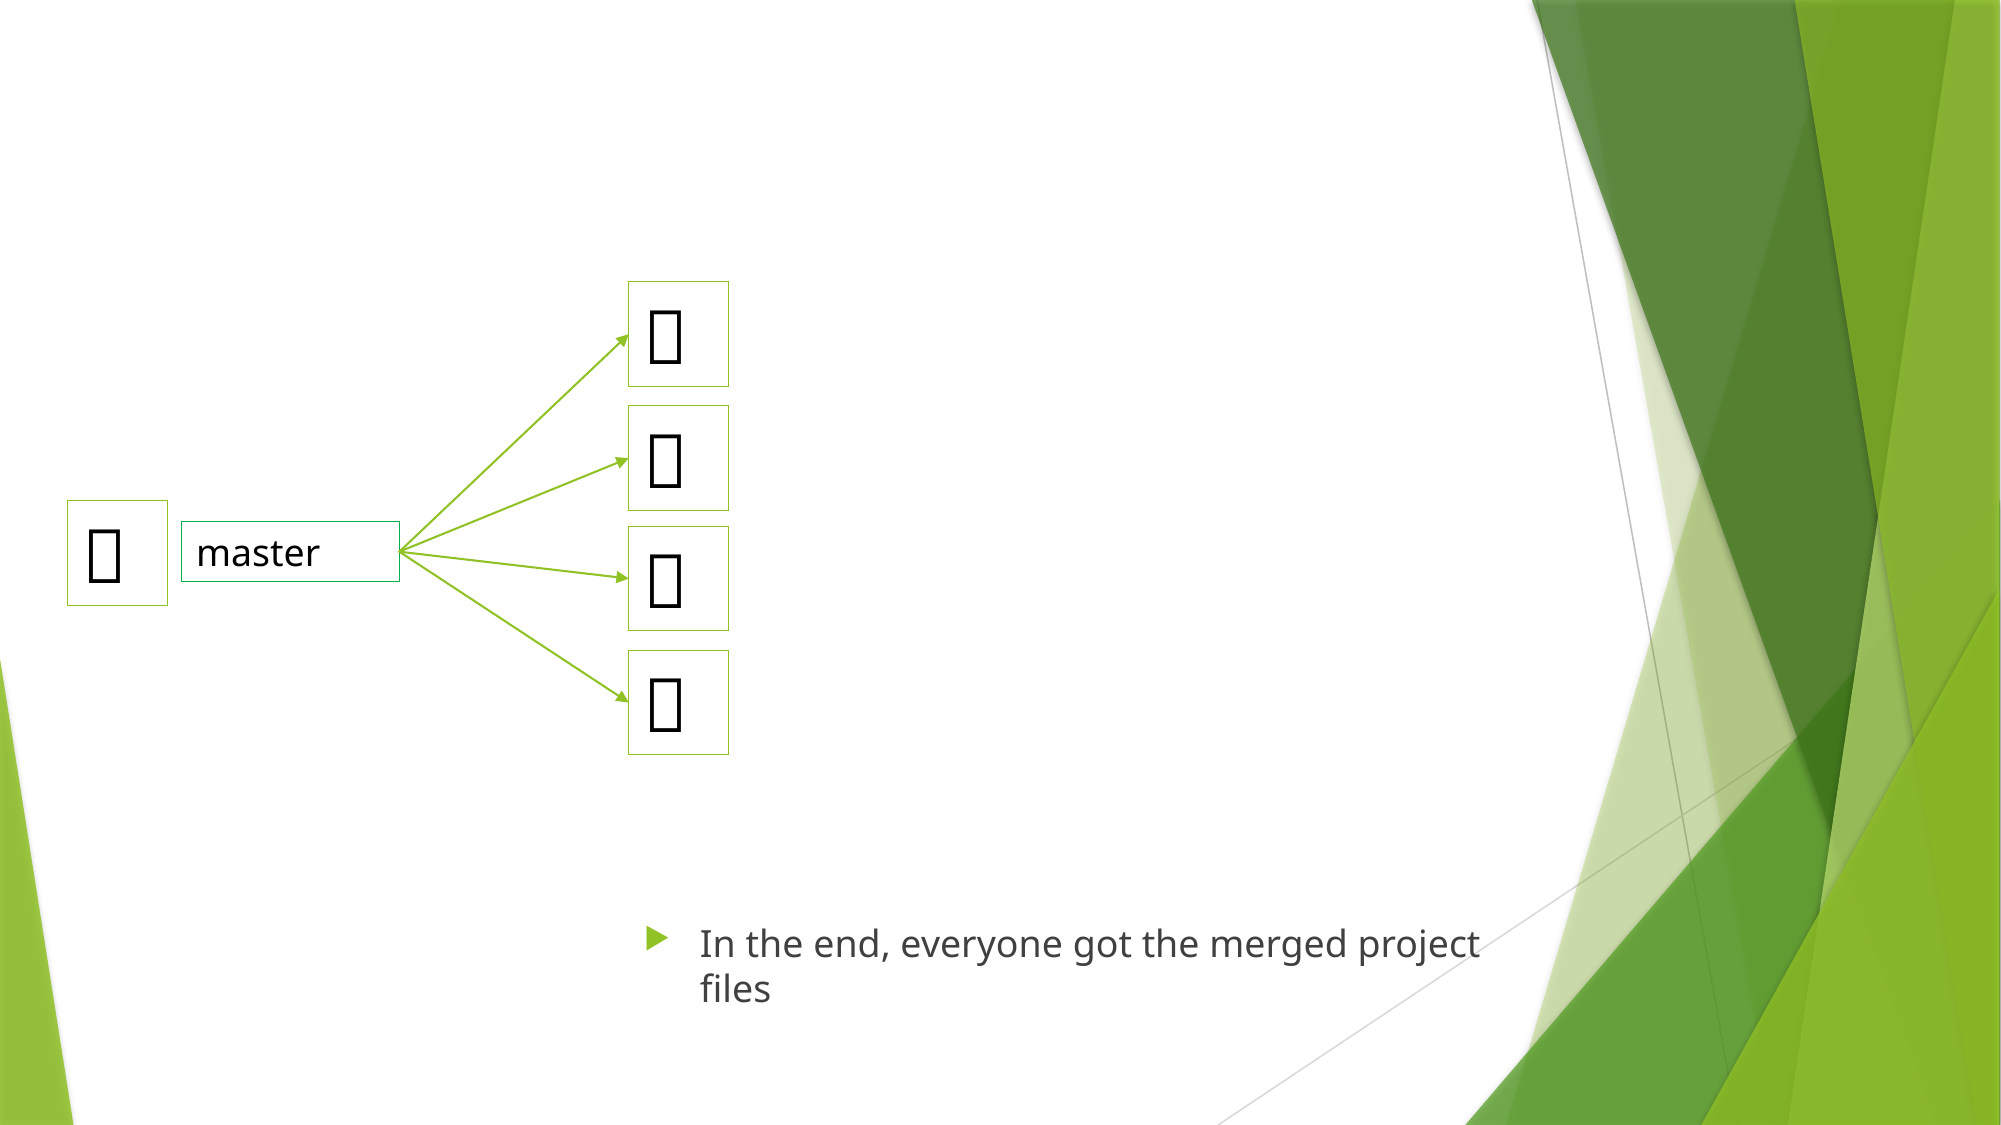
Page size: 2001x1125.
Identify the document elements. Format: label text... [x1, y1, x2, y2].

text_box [398, 551, 630, 704]
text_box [398, 334, 630, 458]
text_box  [628, 281, 729, 387]
text_box  [67, 500, 168, 606]
list In the end, everyone got the merged project files [628, 912, 1559, 1125]
text_box  [635, 526, 729, 631]
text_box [398, 458, 630, 550]
text_box  [635, 405, 729, 511]
text_box  [628, 650, 729, 755]
text_box master [181, 521, 393, 582]
